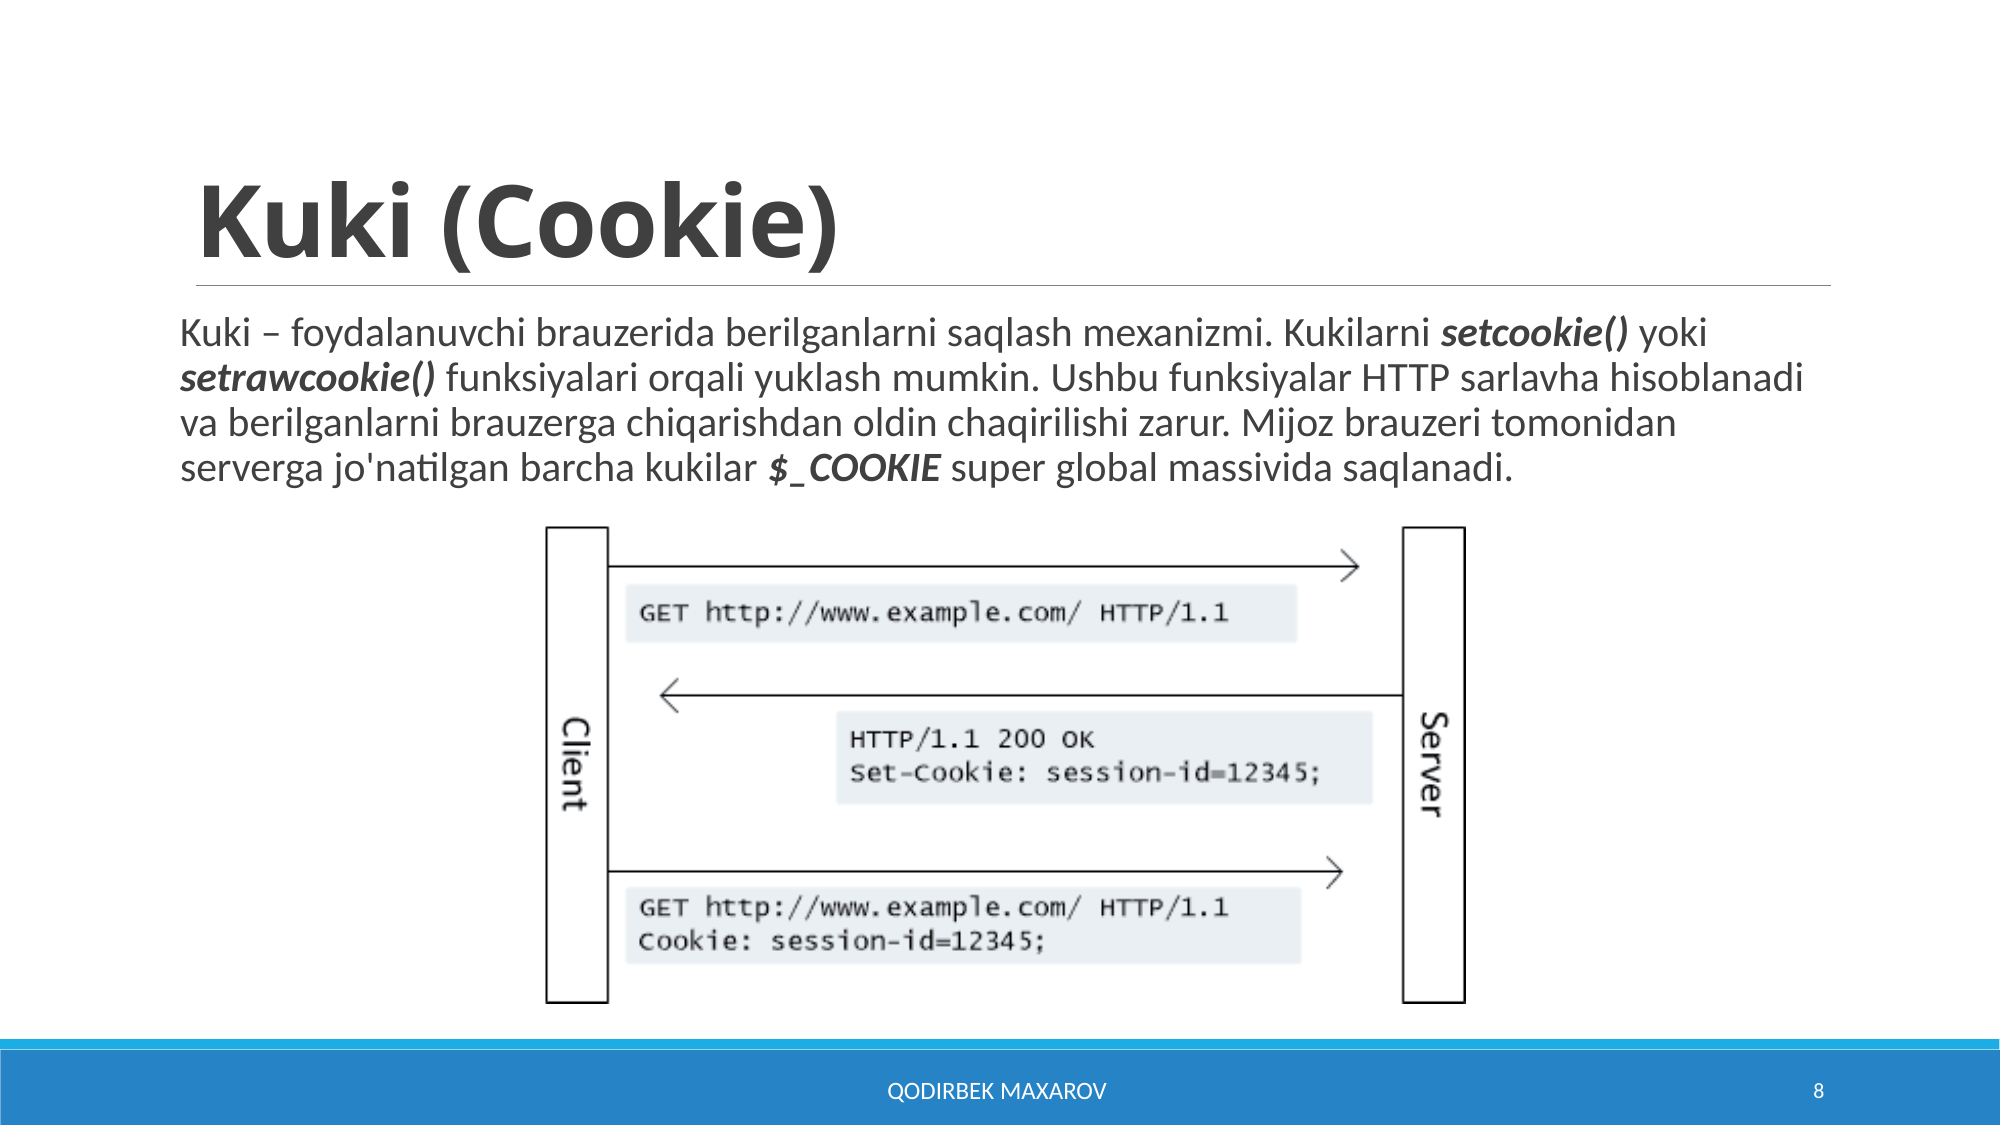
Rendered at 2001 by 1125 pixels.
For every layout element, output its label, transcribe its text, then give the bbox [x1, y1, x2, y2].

footer Qodirbek Maxarov [604, 1059, 1396, 1120]
slide_number 8 [1624, 1059, 1840, 1120]
title Kuki (Cookie) [180, 47, 1830, 285]
list Kuki – foydalanuvchi brauzerida berilganlarni saqlash mexanizmi. Kukilarni setcookie() yoki setrawcookie() funksiyalari orqali yuklash mumkin. Ushbu funksiyalar HTTP sarlavha hisoblanadi va berilganlarni brauzerga chiqarishdan oldin chaqirilishi zarur. Mijoz brauzeri tomonidan serverga jo'natilgan barcha kukilar $_COOKIE super global massivida saqlanadi. [180, 302, 1830, 963]
picture [543, 524, 1467, 1004]
